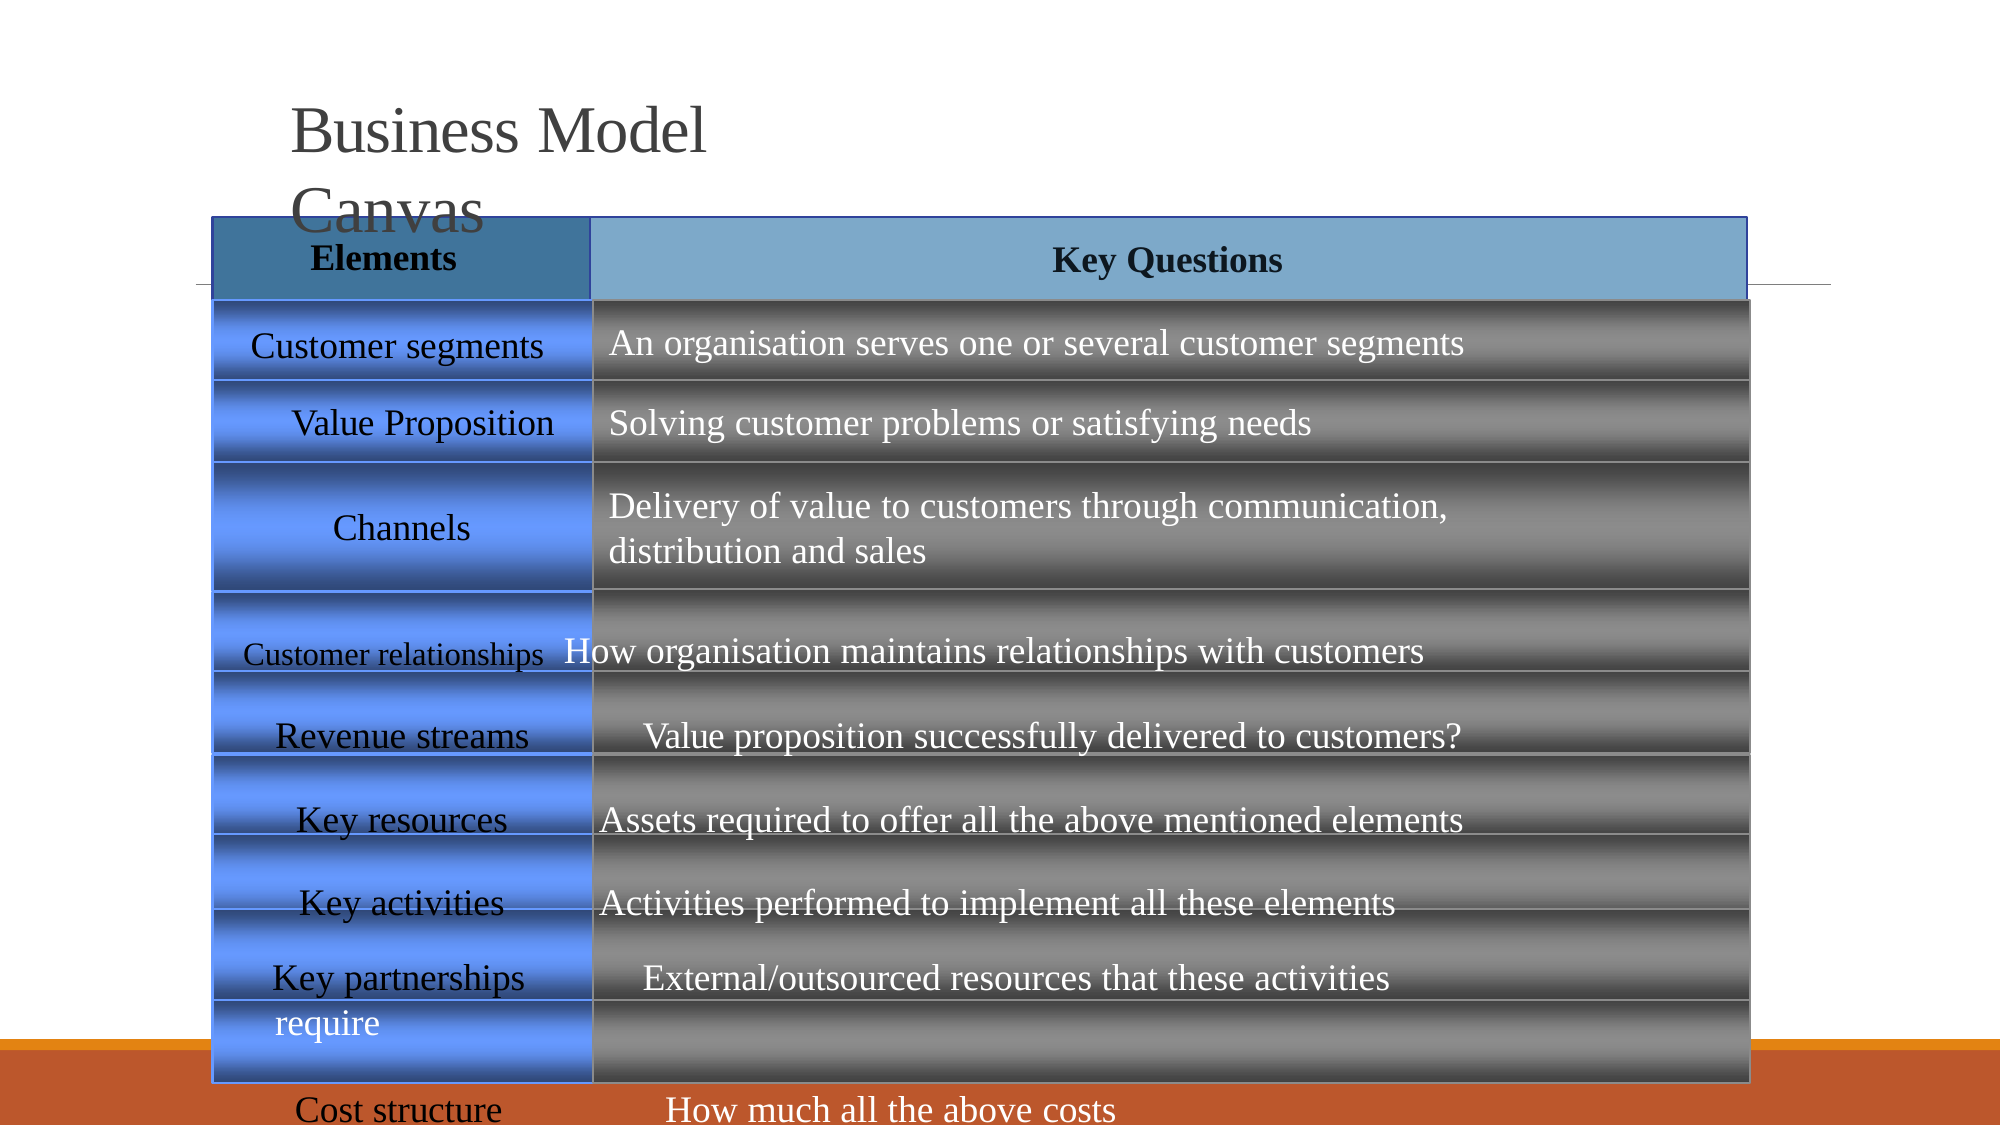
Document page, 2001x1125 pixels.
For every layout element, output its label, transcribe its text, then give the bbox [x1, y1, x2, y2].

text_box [211, 378, 590, 460]
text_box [211, 461, 589, 587]
title Business Model Canvas [287, 83, 914, 215]
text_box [211, 298, 1752, 378]
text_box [591, 461, 1752, 587]
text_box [591, 378, 1752, 460]
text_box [211, 215, 1832, 302]
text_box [211, 588, 1752, 1085]
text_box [0, 1038, 2000, 1125]
